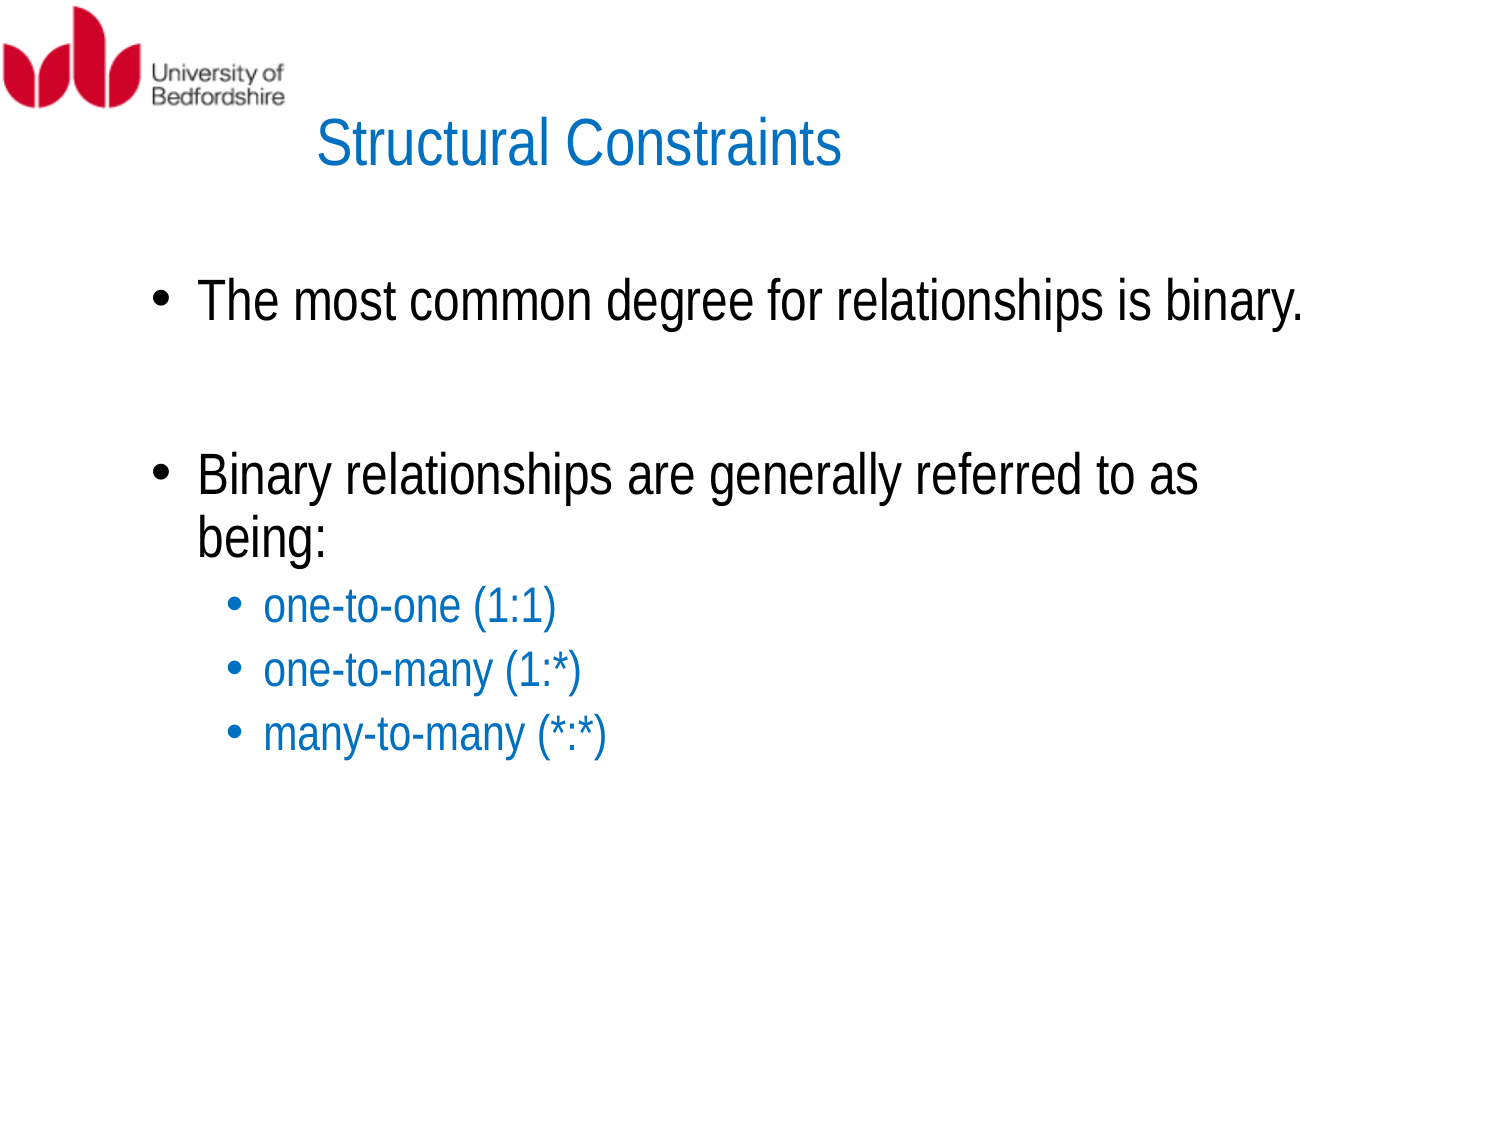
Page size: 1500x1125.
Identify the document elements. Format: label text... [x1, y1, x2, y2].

title Structural Constraints [301, 45, 1425, 233]
list The most common degree for relationships is binary. Binary relationships are generally referred to as being: one-to-one (1:1) one-to-many (1:*) many-to-many (*:*) [135, 262, 1356, 1024]
picture [0, 1, 306, 126]
